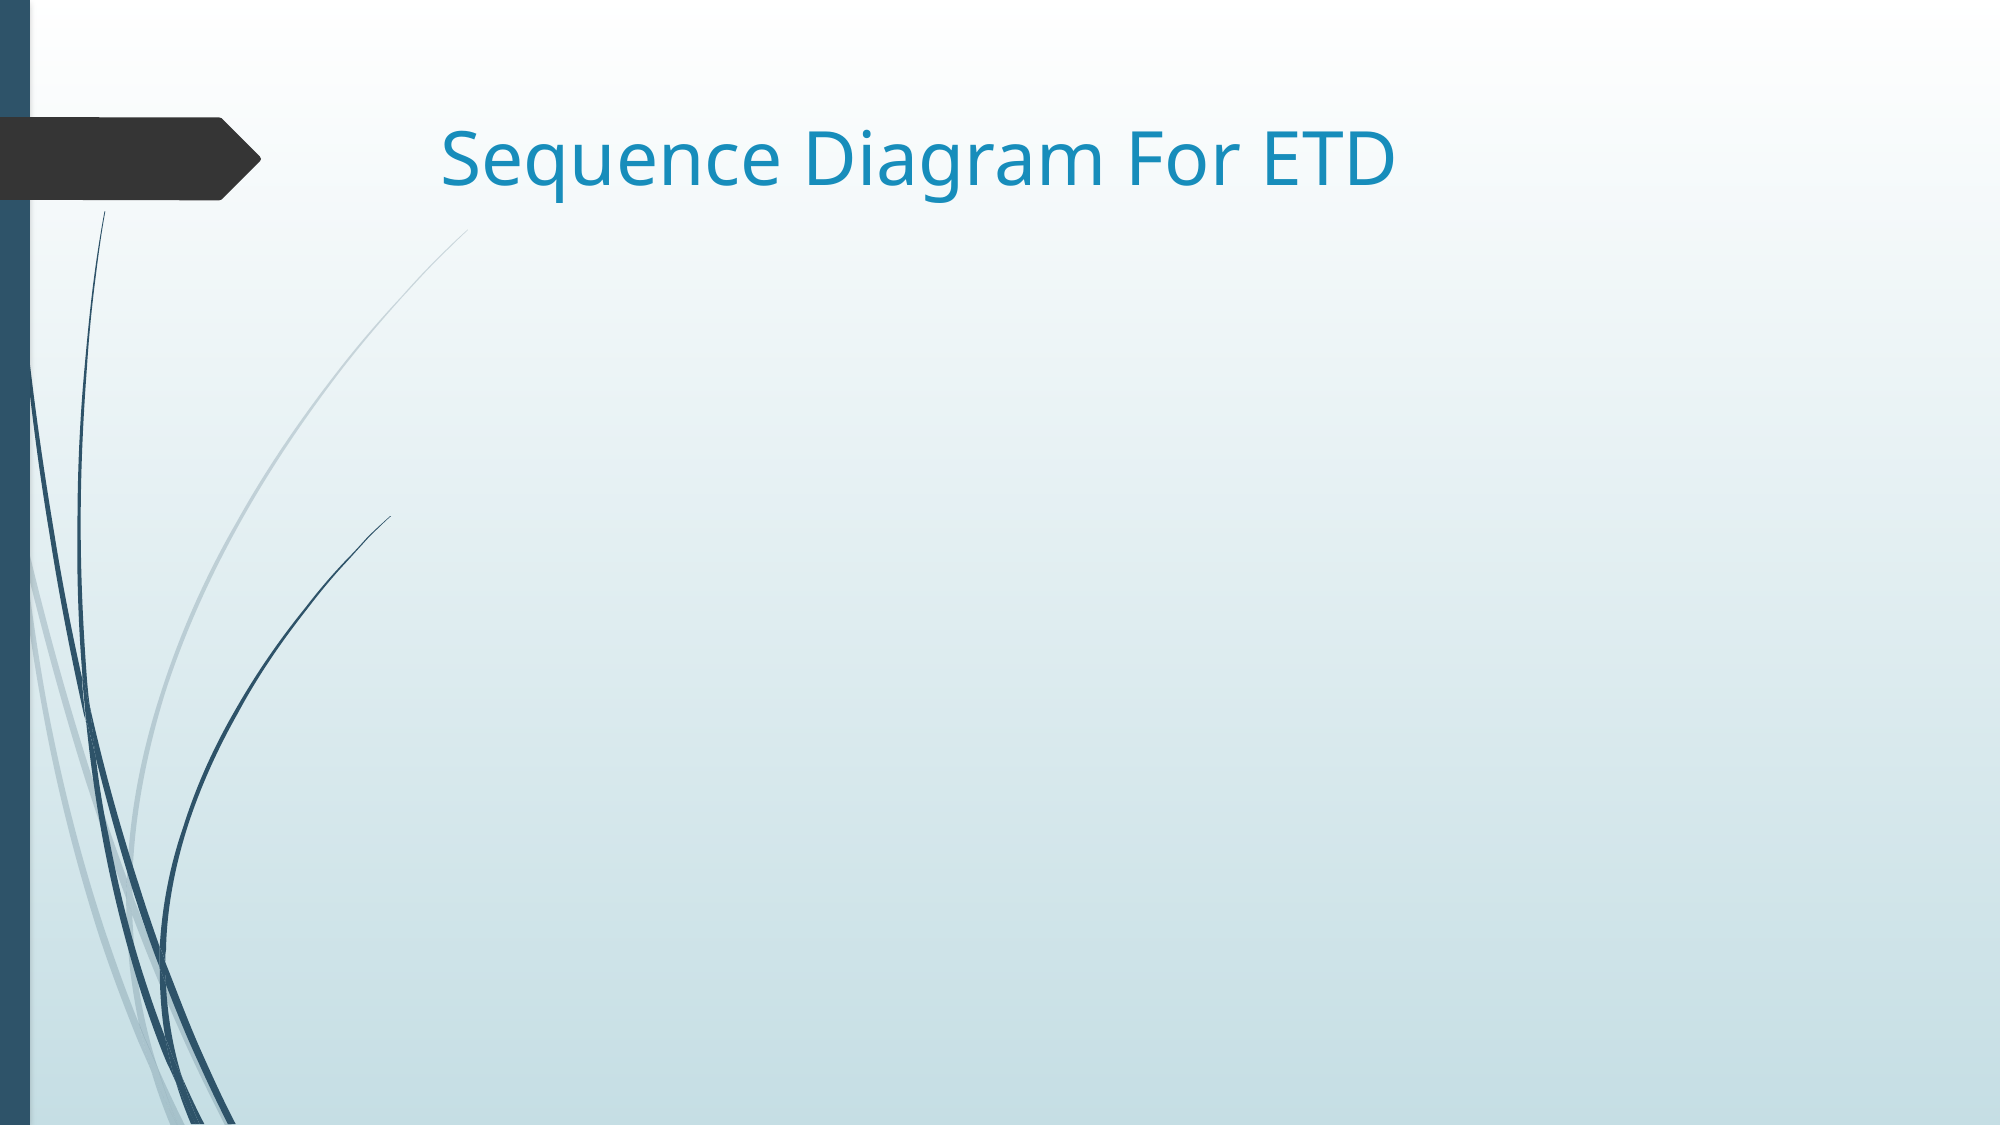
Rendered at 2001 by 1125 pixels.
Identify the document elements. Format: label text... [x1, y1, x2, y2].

title Sequence Diagram For ETD [425, 102, 1888, 313]
